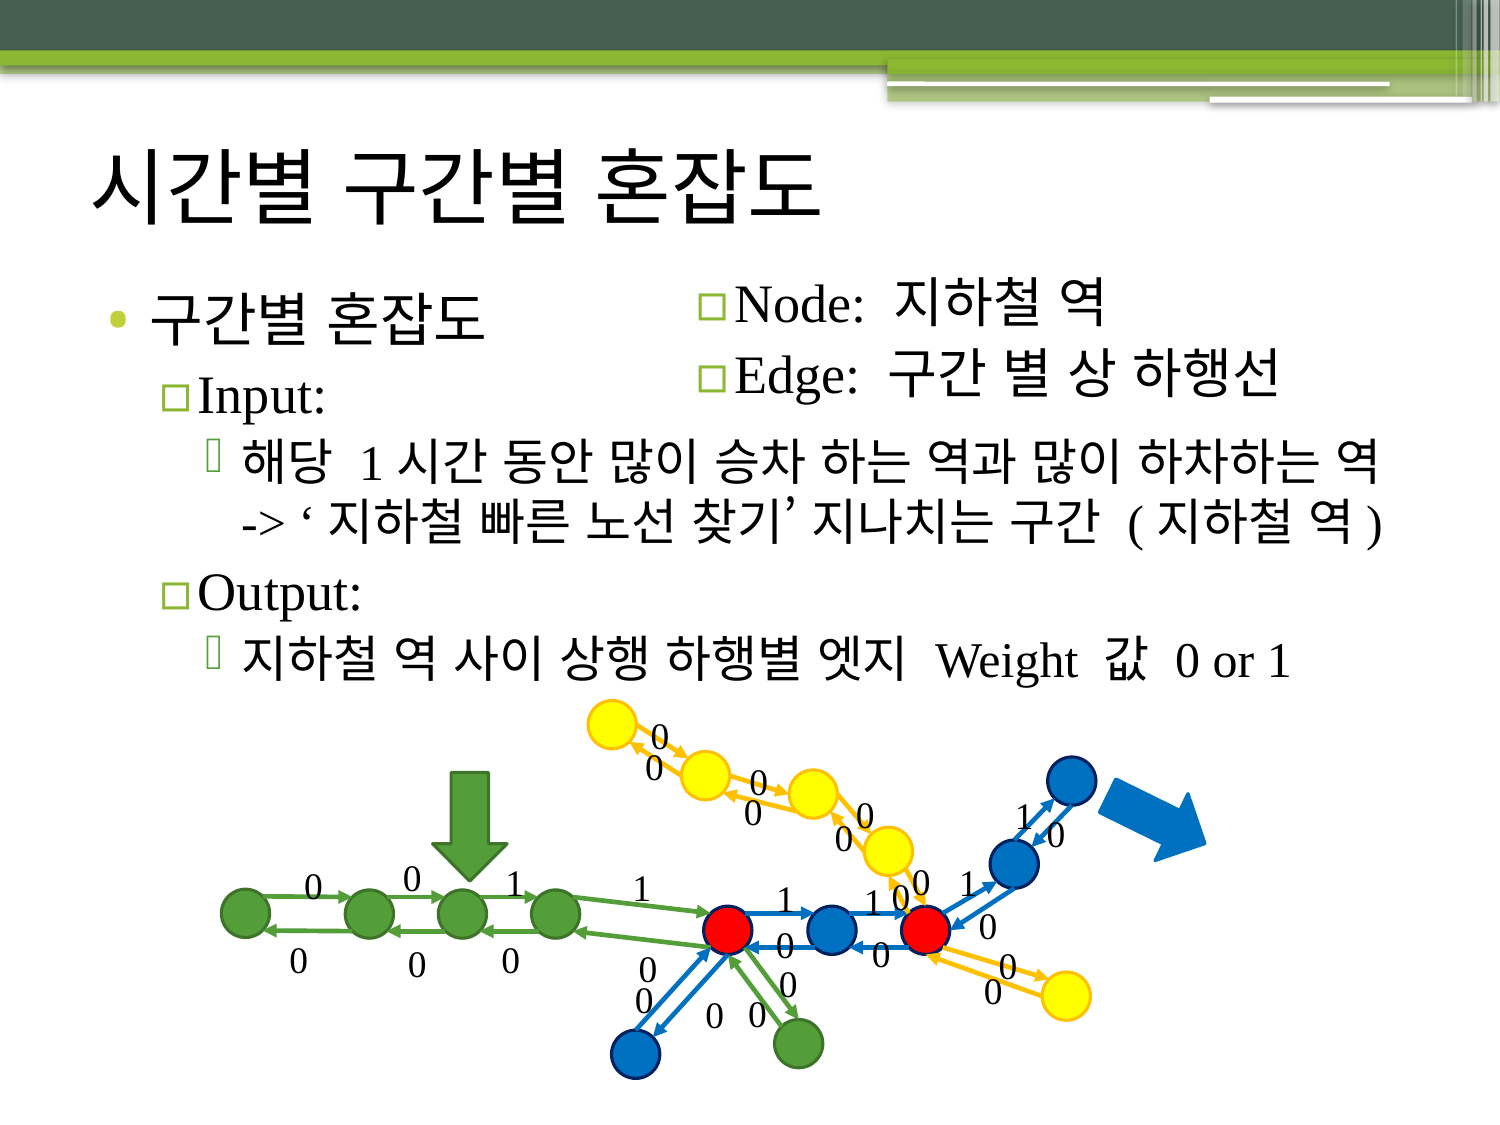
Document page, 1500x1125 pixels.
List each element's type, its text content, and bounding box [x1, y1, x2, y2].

list 구간별 혼잡도 Input: 해당 1시간 동안 많이 승차 하는 역과 많이 하차하는 역 -> ‘지하철 빠른 노선 찾기’ 지나치는 구간 (지하철 역) Output: 지하철 역 사이 상행 하행별 엣지 Weight 값 0 or 1 [75, 275, 1500, 1079]
text_box Node: 지하철 역 Edge: 구간 별 상 하행선 [611, 260, 1500, 436]
title 시간별 구간별 혼잡도 [75, 97, 1425, 273]
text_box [221, 700, 1211, 1079]
